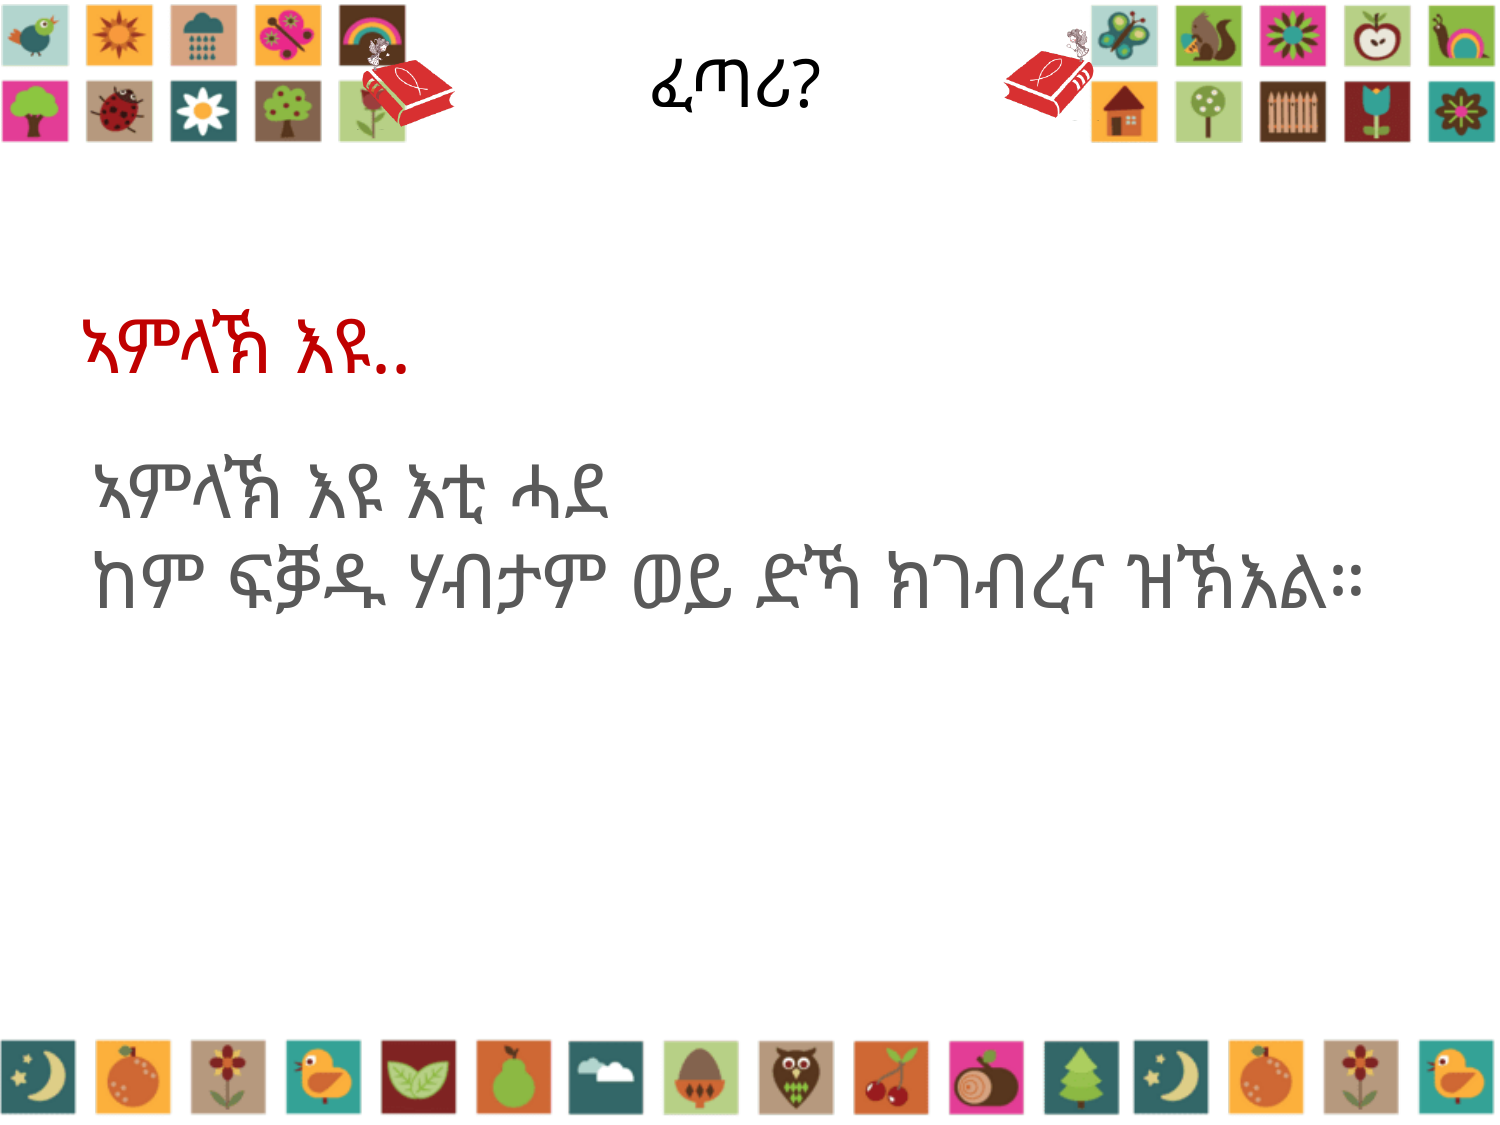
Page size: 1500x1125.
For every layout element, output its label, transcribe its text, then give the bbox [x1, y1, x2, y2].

text_box ኣምላኽ እዩ እቲ ሓደ ከም ፍቓዱ ሃብታም ወይ ድኻ ክገብረና ዝኽእል። [76, 436, 1424, 632]
picture [971, 3, 1500, 150]
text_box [0, 1028, 1500, 1118]
text_box ኣምላኽ እዩ.. [64, 290, 1412, 396]
text_box ፈጣሪ? [490, 33, 971, 129]
picture [0, 3, 487, 150]
